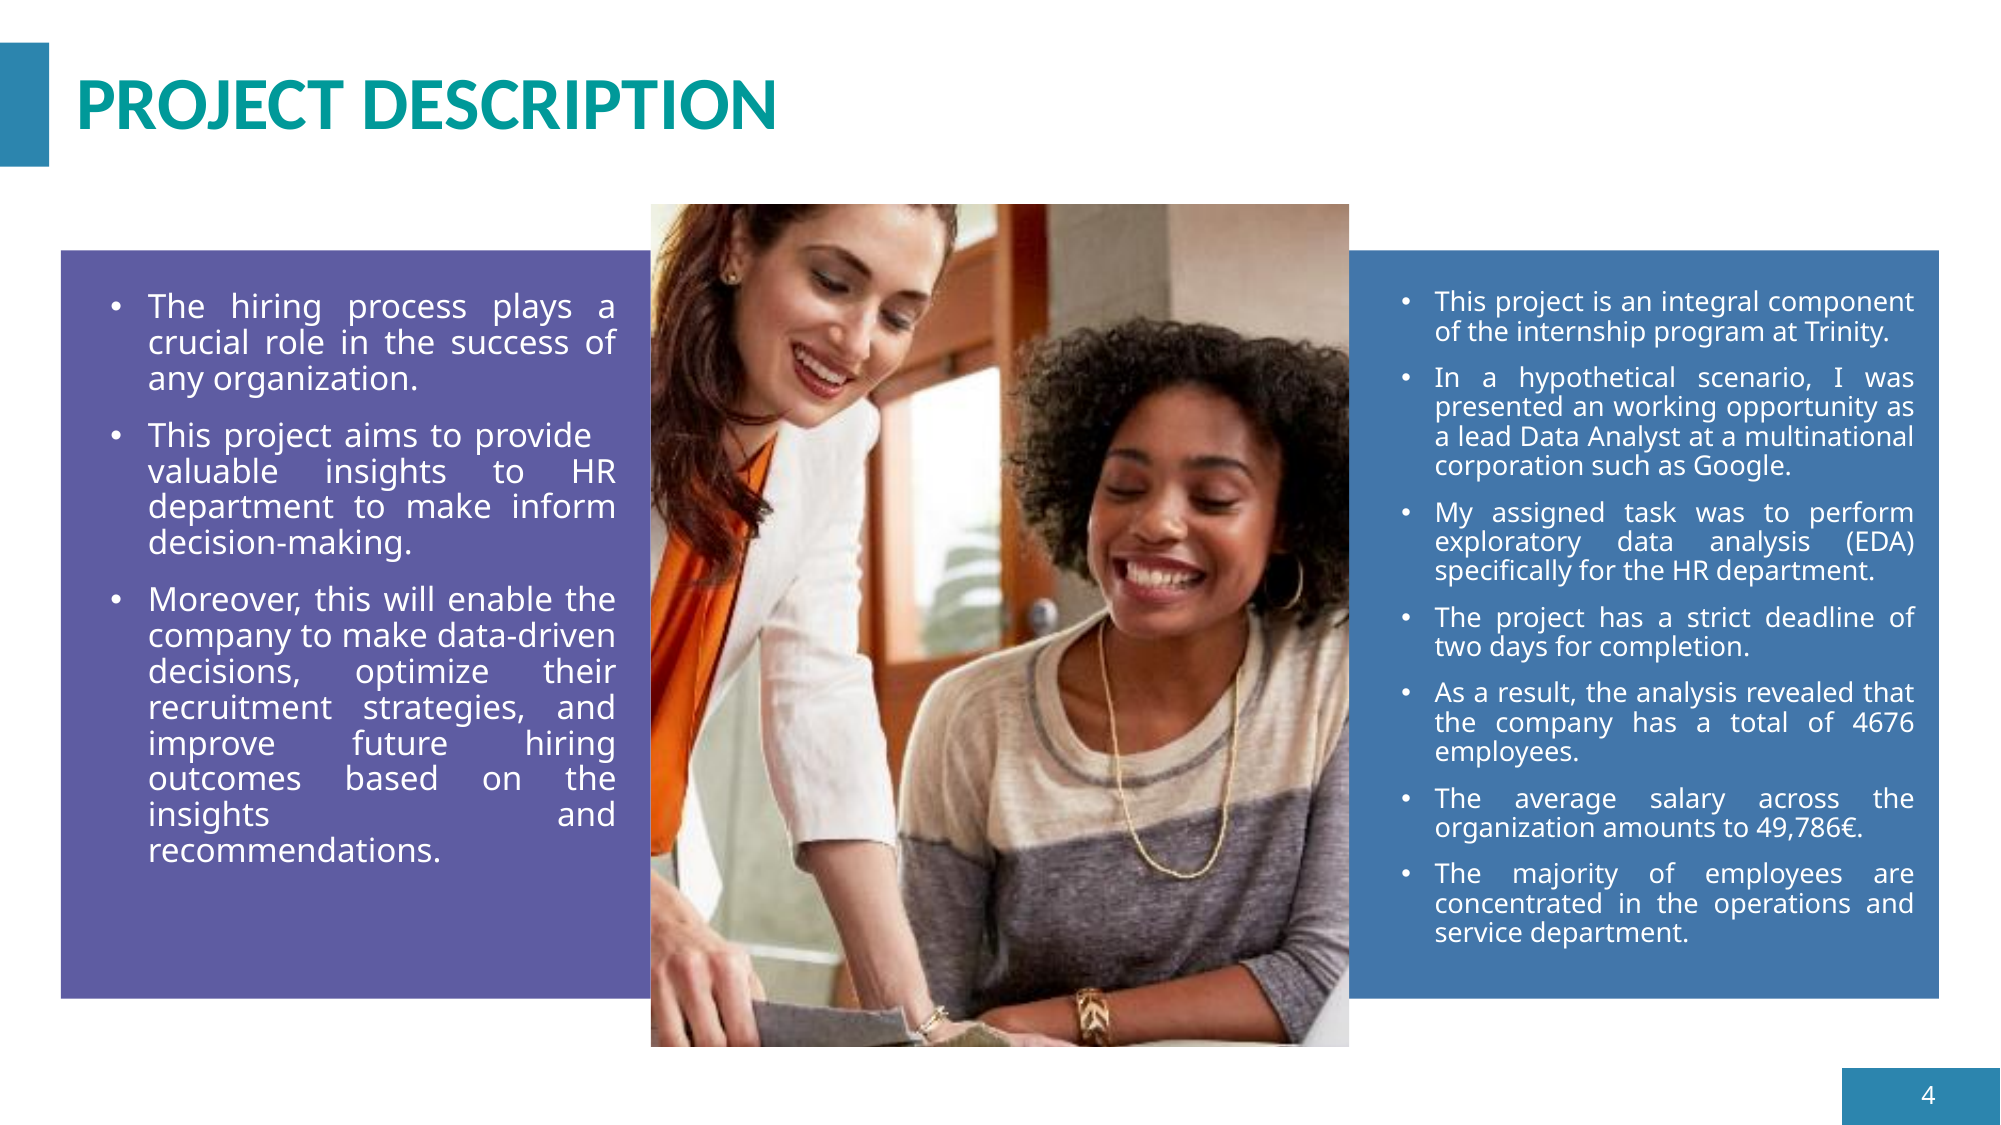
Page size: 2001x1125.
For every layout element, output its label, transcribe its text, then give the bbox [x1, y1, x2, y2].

list This project is an integral component of the internship program at Trinity. In a hypothetical scenario, I was presented an working opportunity as a lead Data Analyst at a multinational corporation such as Google. My assigned task was to perform exploratory data analysis (EDA) specifically for the HR department. The project has a strict deadline of two days for completion. As a result, the analysis revealed that the company has a total of 4676 employees. The average salary across the organization amounts to 49,786€. The majority of employees are concentrated in the operations and service department. [1386, 280, 1931, 969]
title PROJECT DESCRIPTION [60, 42, 1951, 168]
list The hiring process plays a crucial role in the success of any organization. This project aims to provide valuable insights to HR department to make inform decision-making. Moreover, this will enable the company to make data-driven decisions, optimize their recruitment strategies, and improve future hiring outcomes based on the insights and recommendations. [95, 282, 633, 971]
picture [650, 202, 1350, 1047]
slide_number 4 [1889, 1079, 1951, 1114]
